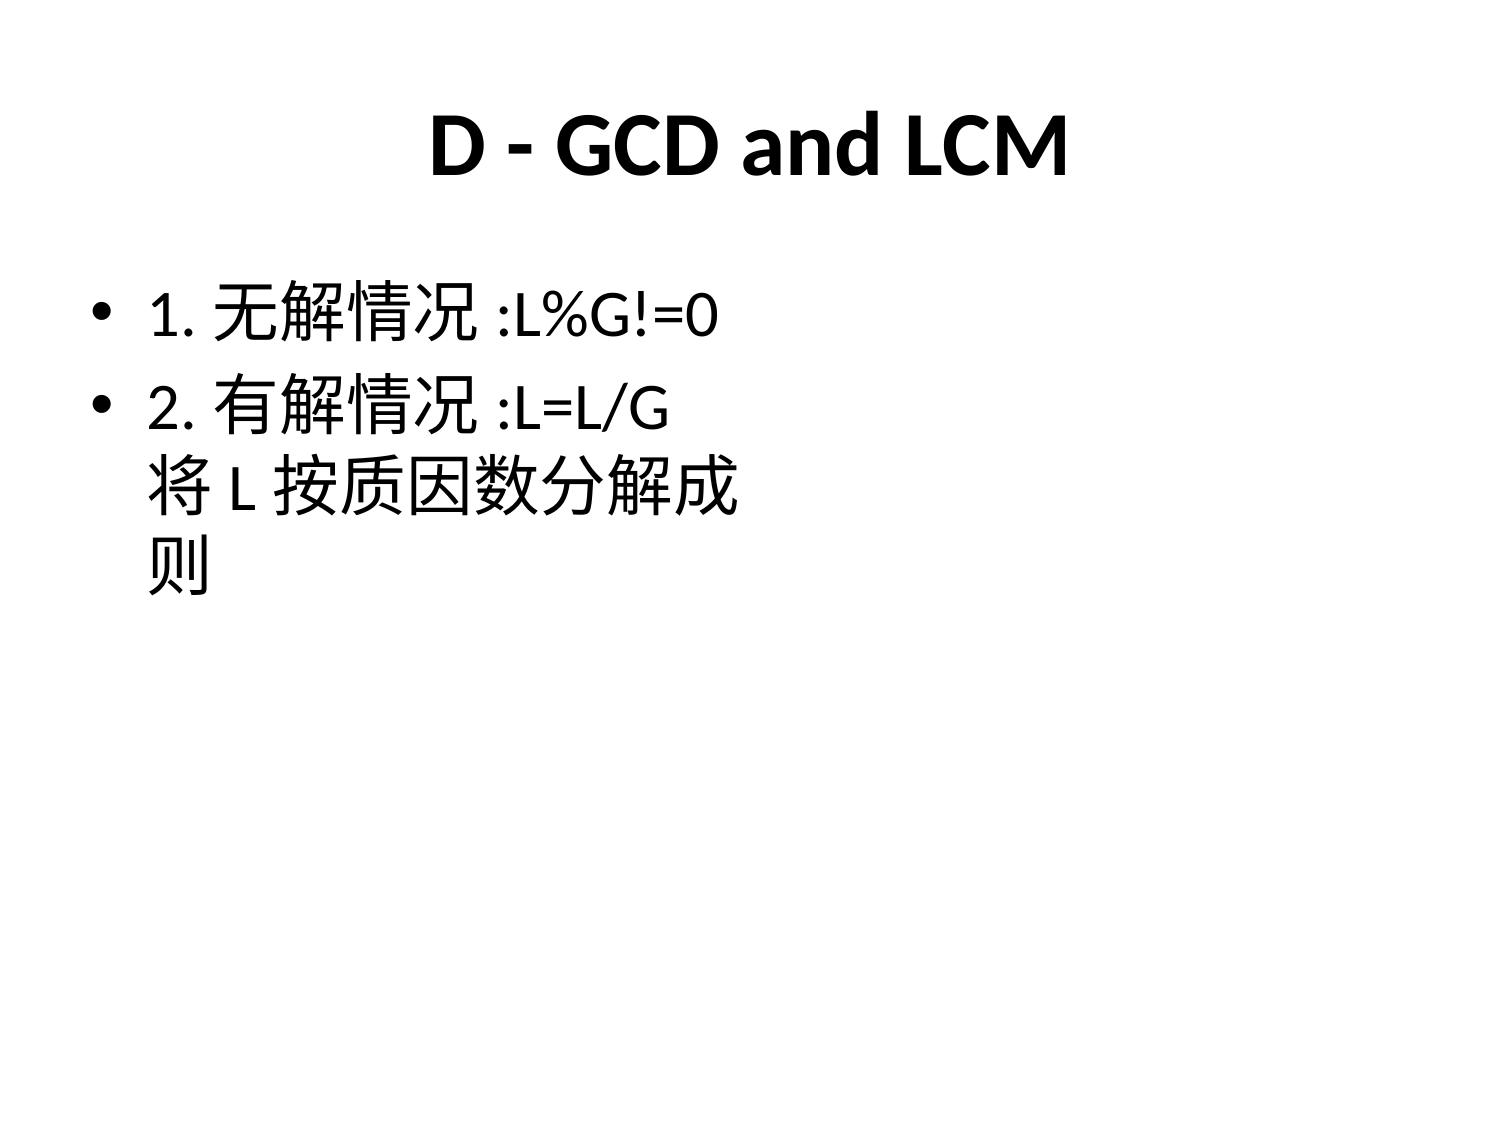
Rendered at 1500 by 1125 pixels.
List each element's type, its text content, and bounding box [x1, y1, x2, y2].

title D - GCD and LCM [75, 45, 1425, 233]
